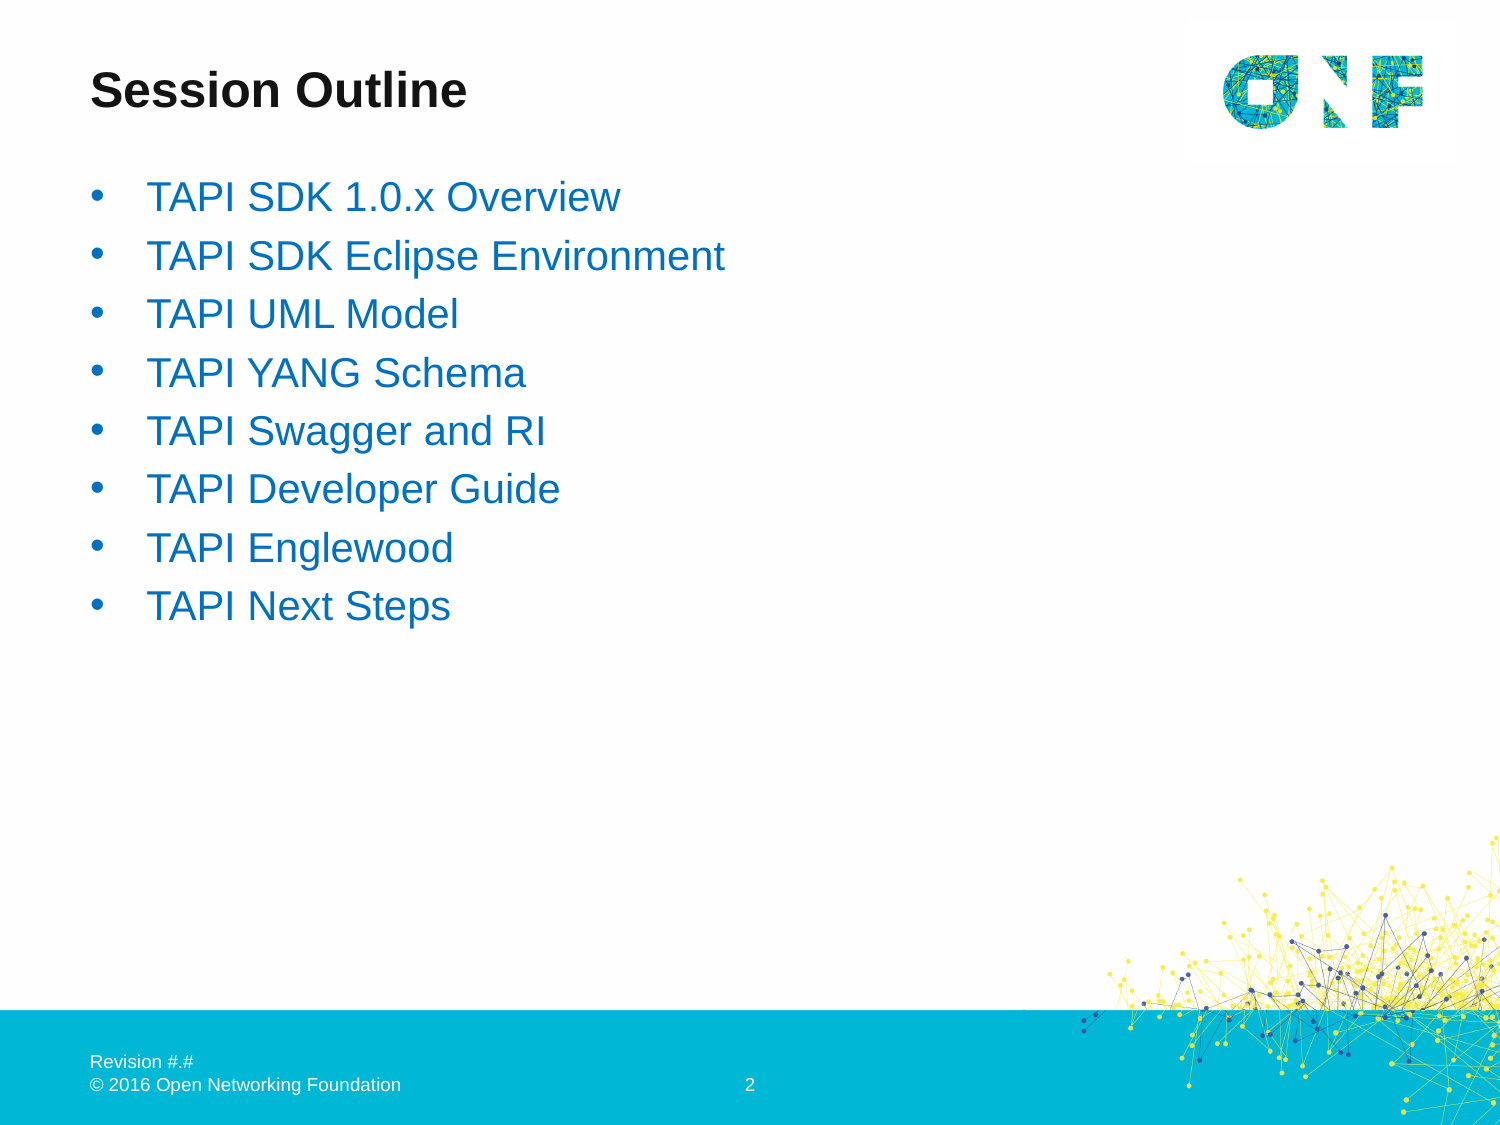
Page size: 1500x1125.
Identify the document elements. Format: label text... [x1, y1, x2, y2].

list TAPI SDK 1.0.x Overview TAPI SDK Eclipse Environment TAPI UML Model TAPI YANG Schema TAPI Swagger and RI TAPI Developer Guide TAPI Englewood TAPI Next Steps [75, 162, 1425, 1013]
title Session Outline [75, 50, 1088, 150]
slide_number 2 [575, 1042, 925, 1103]
picture [0, 0, 1500, 1125]
